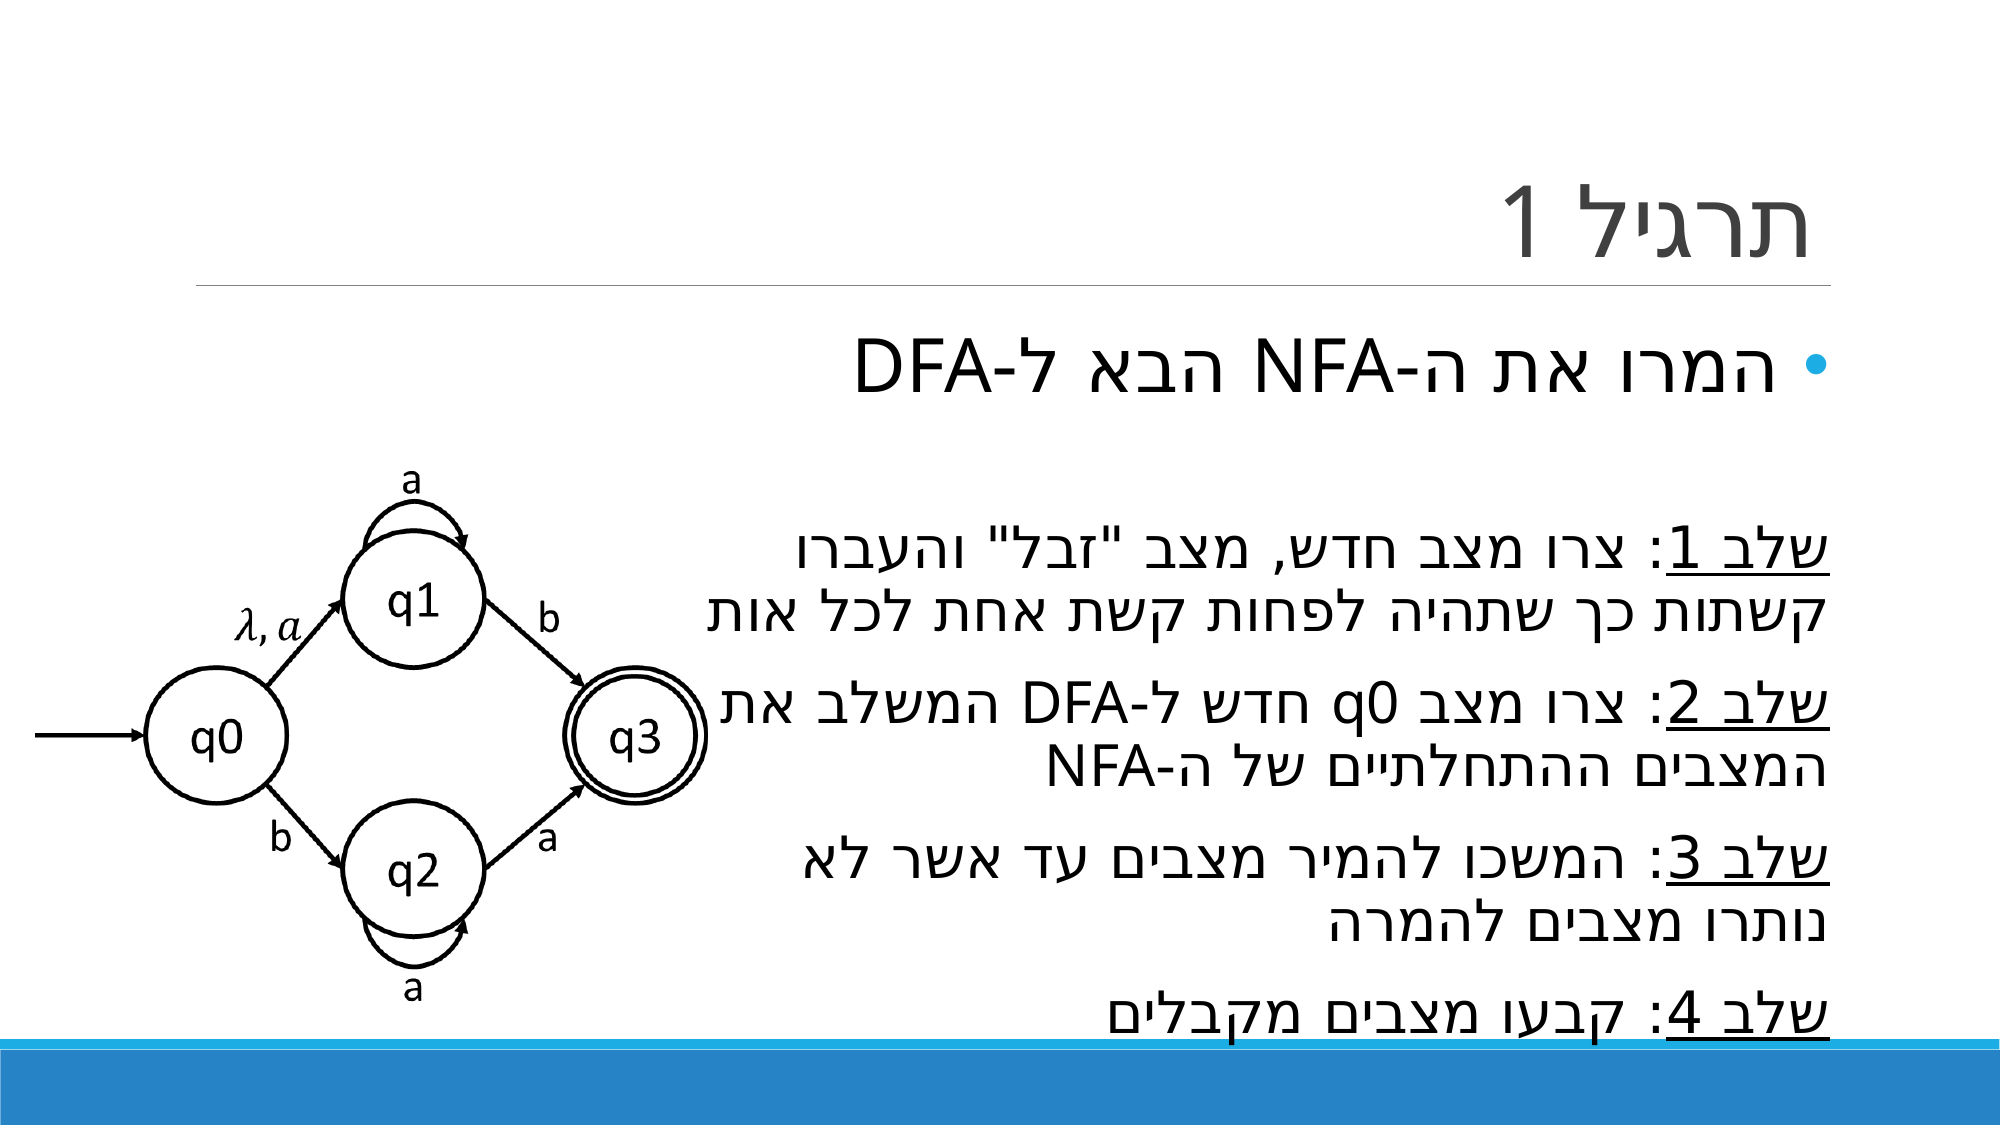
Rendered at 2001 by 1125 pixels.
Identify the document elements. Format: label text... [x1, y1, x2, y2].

title תרגיל 1 [180, 47, 1830, 285]
picture [34, 435, 708, 1041]
list המרו את ה-NFA הבא ל-DFA שלב 1: צרו מצב חדש, מצב "זבל" והעברו קשתות כך שתהיה לפחות קשת אחת לכל אות שלב 2: צרו מצב q0 חדש ל-DFA המשלב את כל המצבים ההתחלתיים של ה-NFA שלב 3: המשכו להמיר מצבים עד אשר לא נותרו מצבים להמרה שלב 4: קבעו מצבים מקבלים [312, 200, 1830, 1077]
